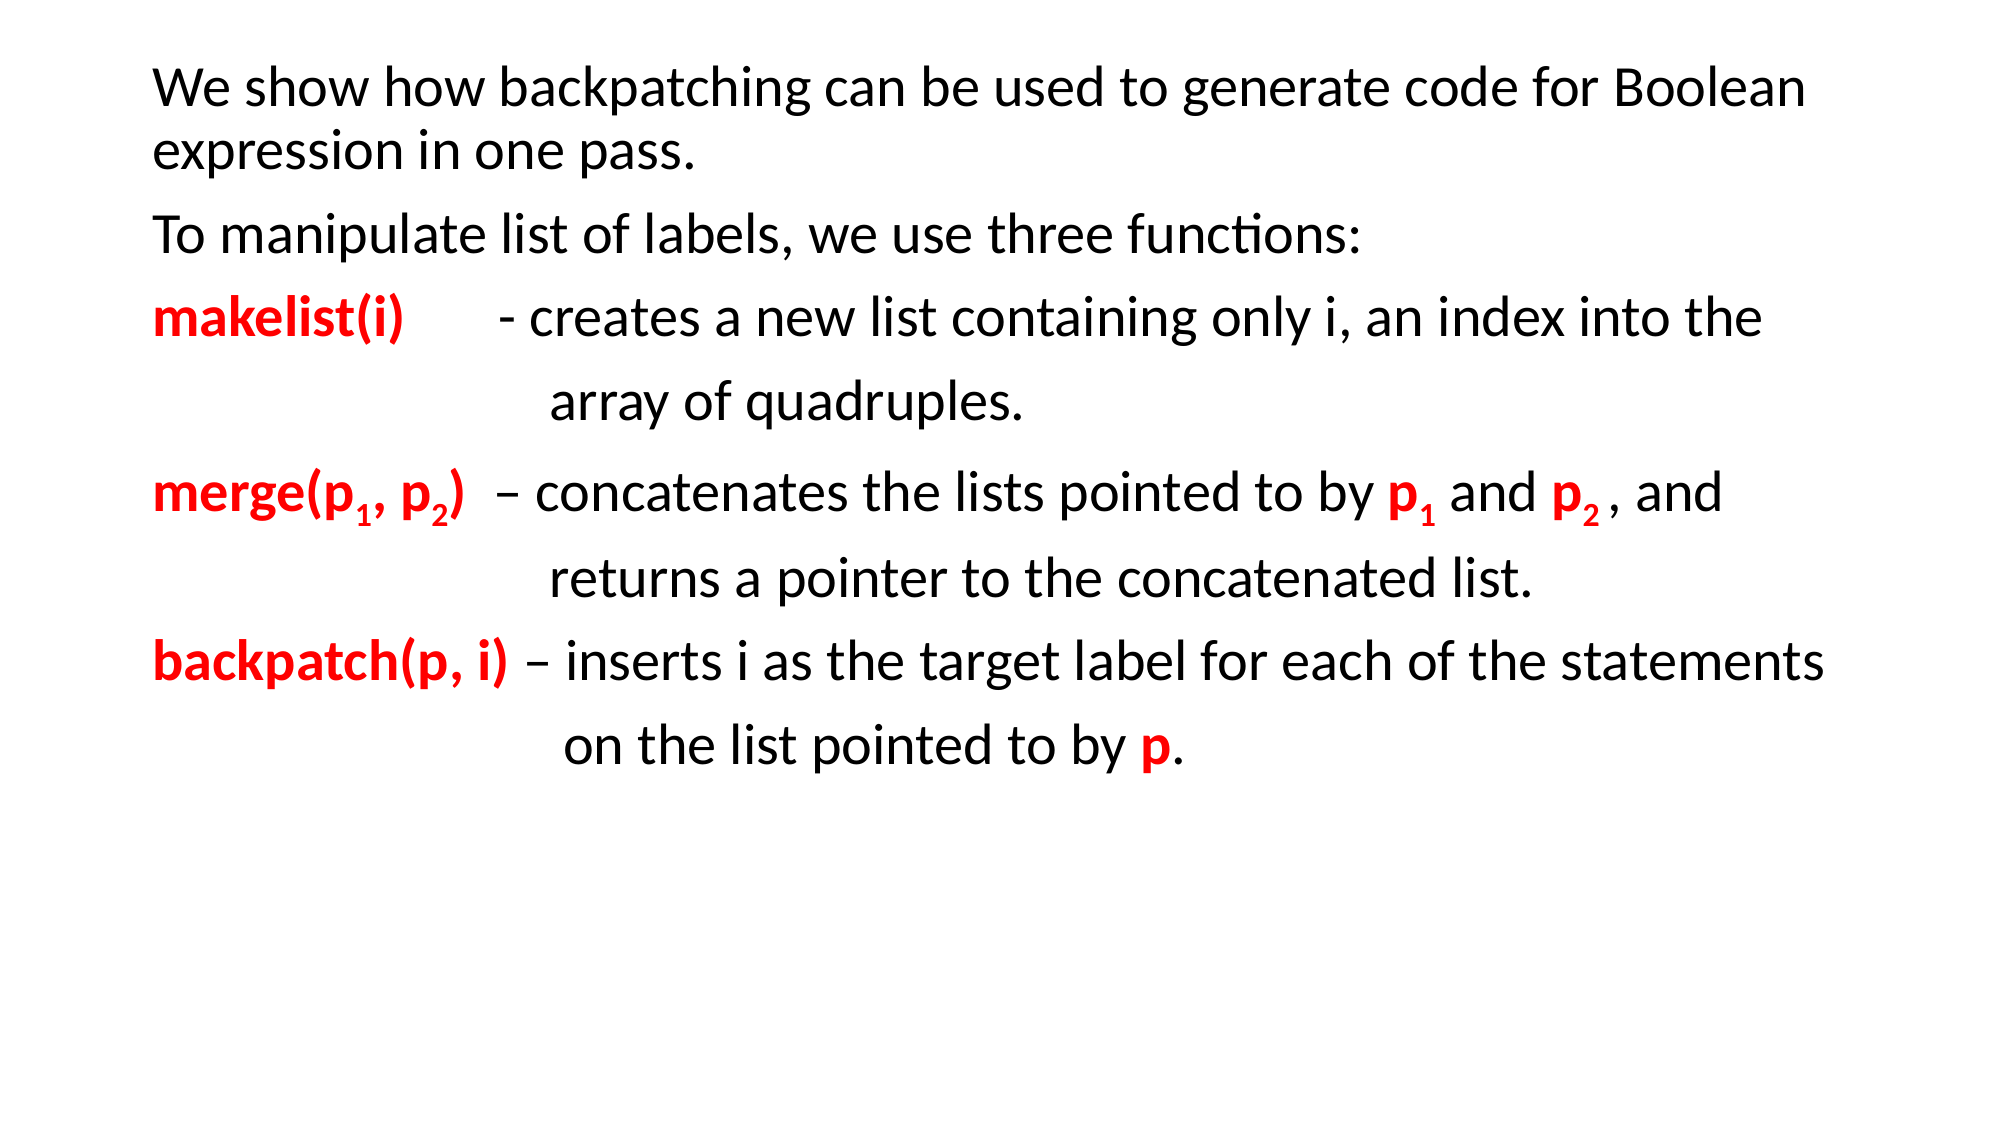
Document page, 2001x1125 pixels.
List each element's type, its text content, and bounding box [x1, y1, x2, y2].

list We show how backpatching can be used to generate code for Boolean expression in one pass. To manipulate list of labels, we use three functions: makelist(i) - creates a new list containing only i, an index into the array of quadruples. merge(p1, p2) – concatenates the lists pointed to by p1 and p2 , and returns a pointer to the concatenated list. backpatch(p, i) – inserts i as the target label for each of the statements on the list pointed to by p. [137, 48, 1863, 918]
